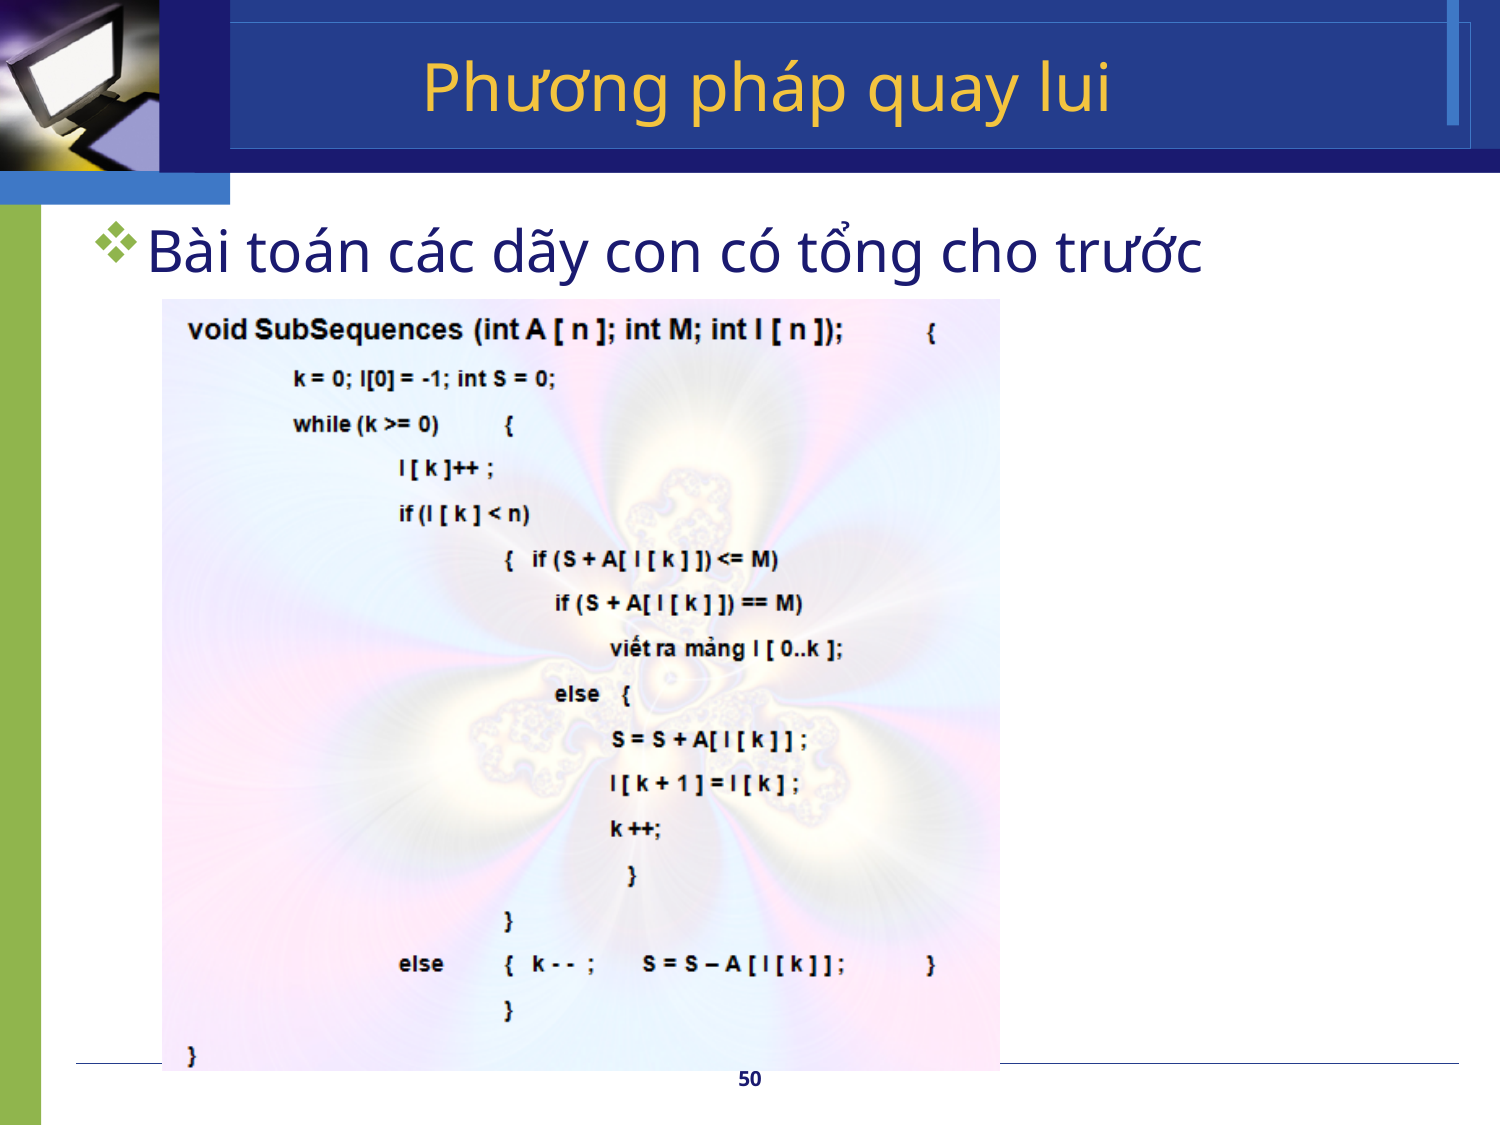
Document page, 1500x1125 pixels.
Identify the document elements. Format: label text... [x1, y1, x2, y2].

slide_number 50 [574, 1081, 926, 1096]
title Phương pháp quay lui [122, 38, 1413, 131]
picture [0, 0, 159, 171]
picture [162, 299, 1001, 1072]
list Bài toán các dãy con có tổng cho trước [74, 206, 1426, 1069]
